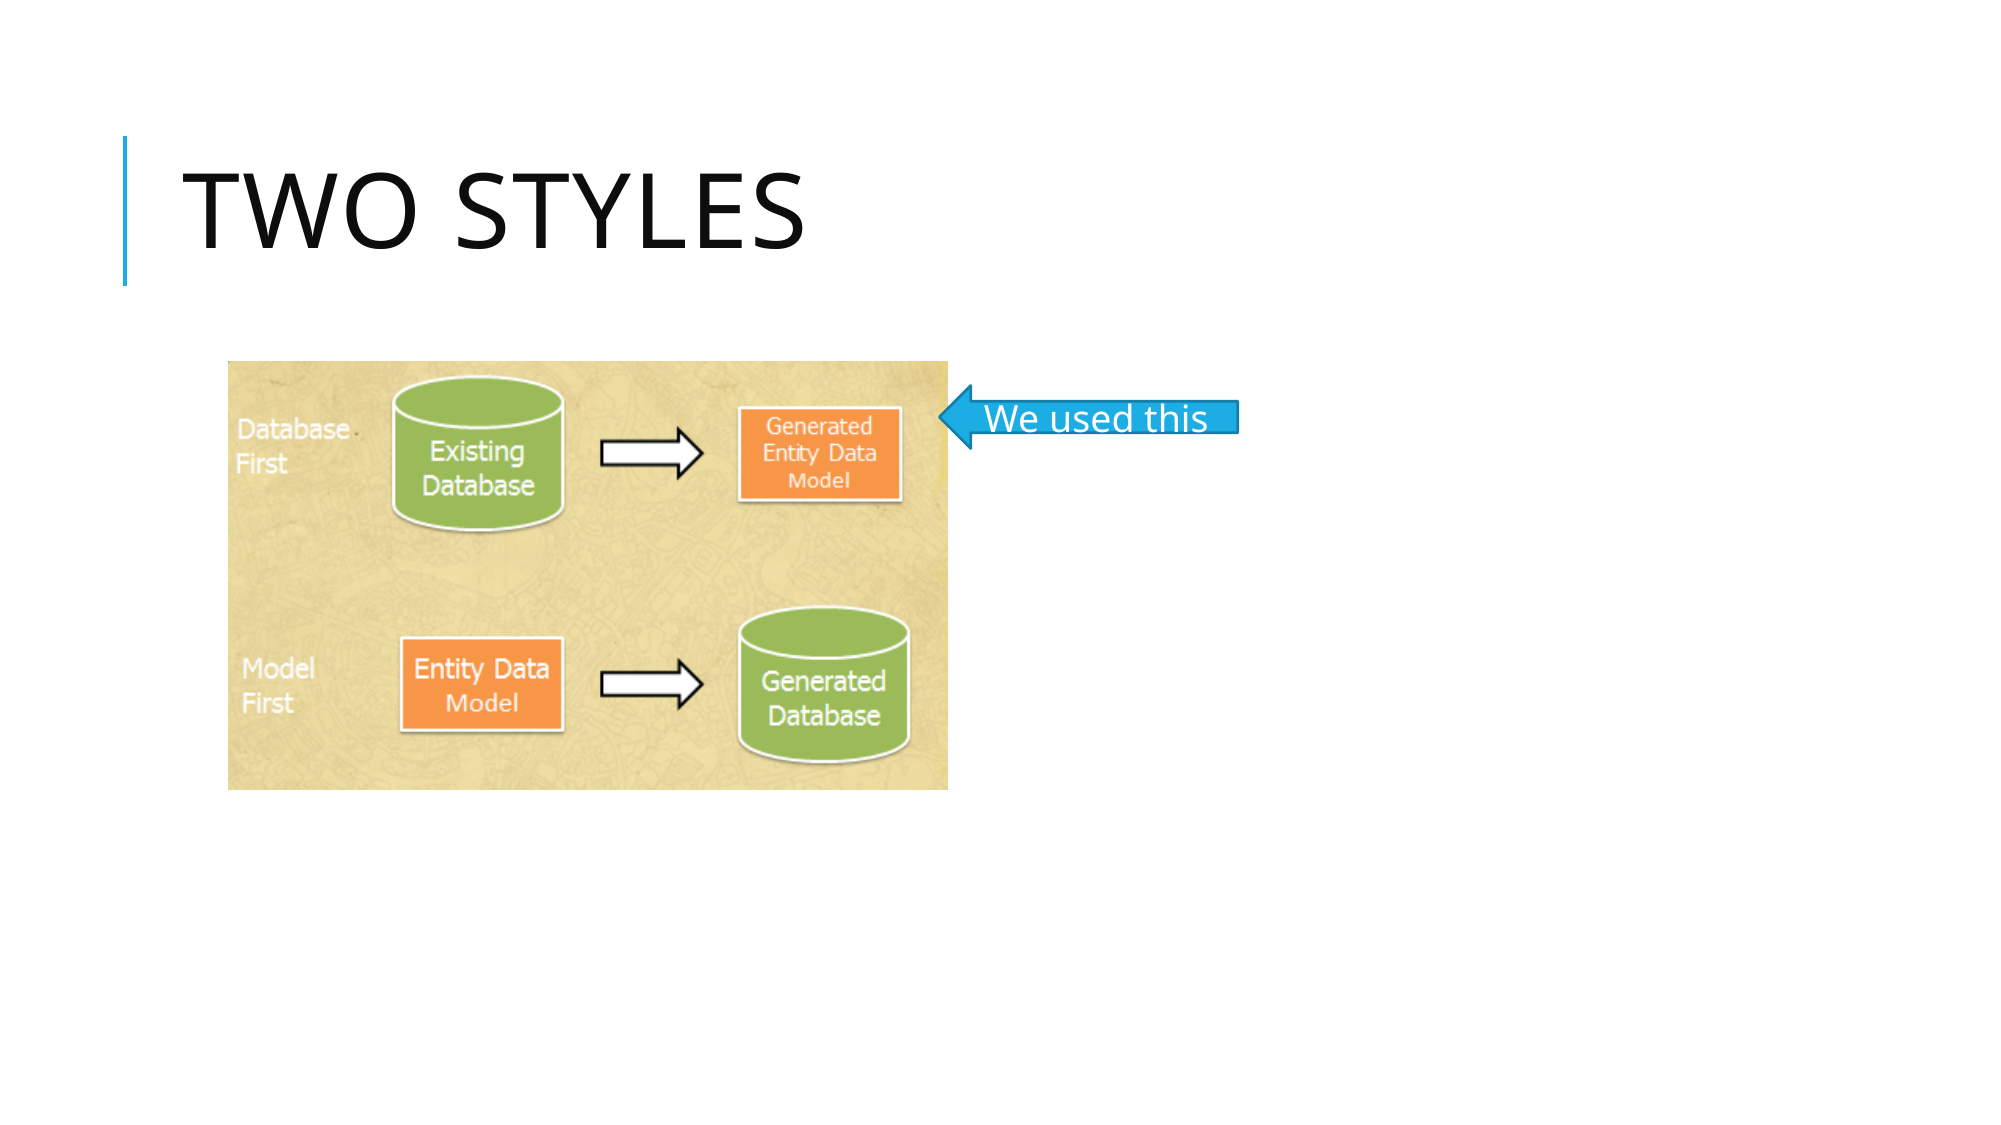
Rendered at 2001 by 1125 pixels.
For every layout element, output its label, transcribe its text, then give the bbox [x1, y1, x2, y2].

text_box We used this [955, 384, 1240, 450]
title Two styles [168, 96, 1763, 342]
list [228, 361, 948, 791]
